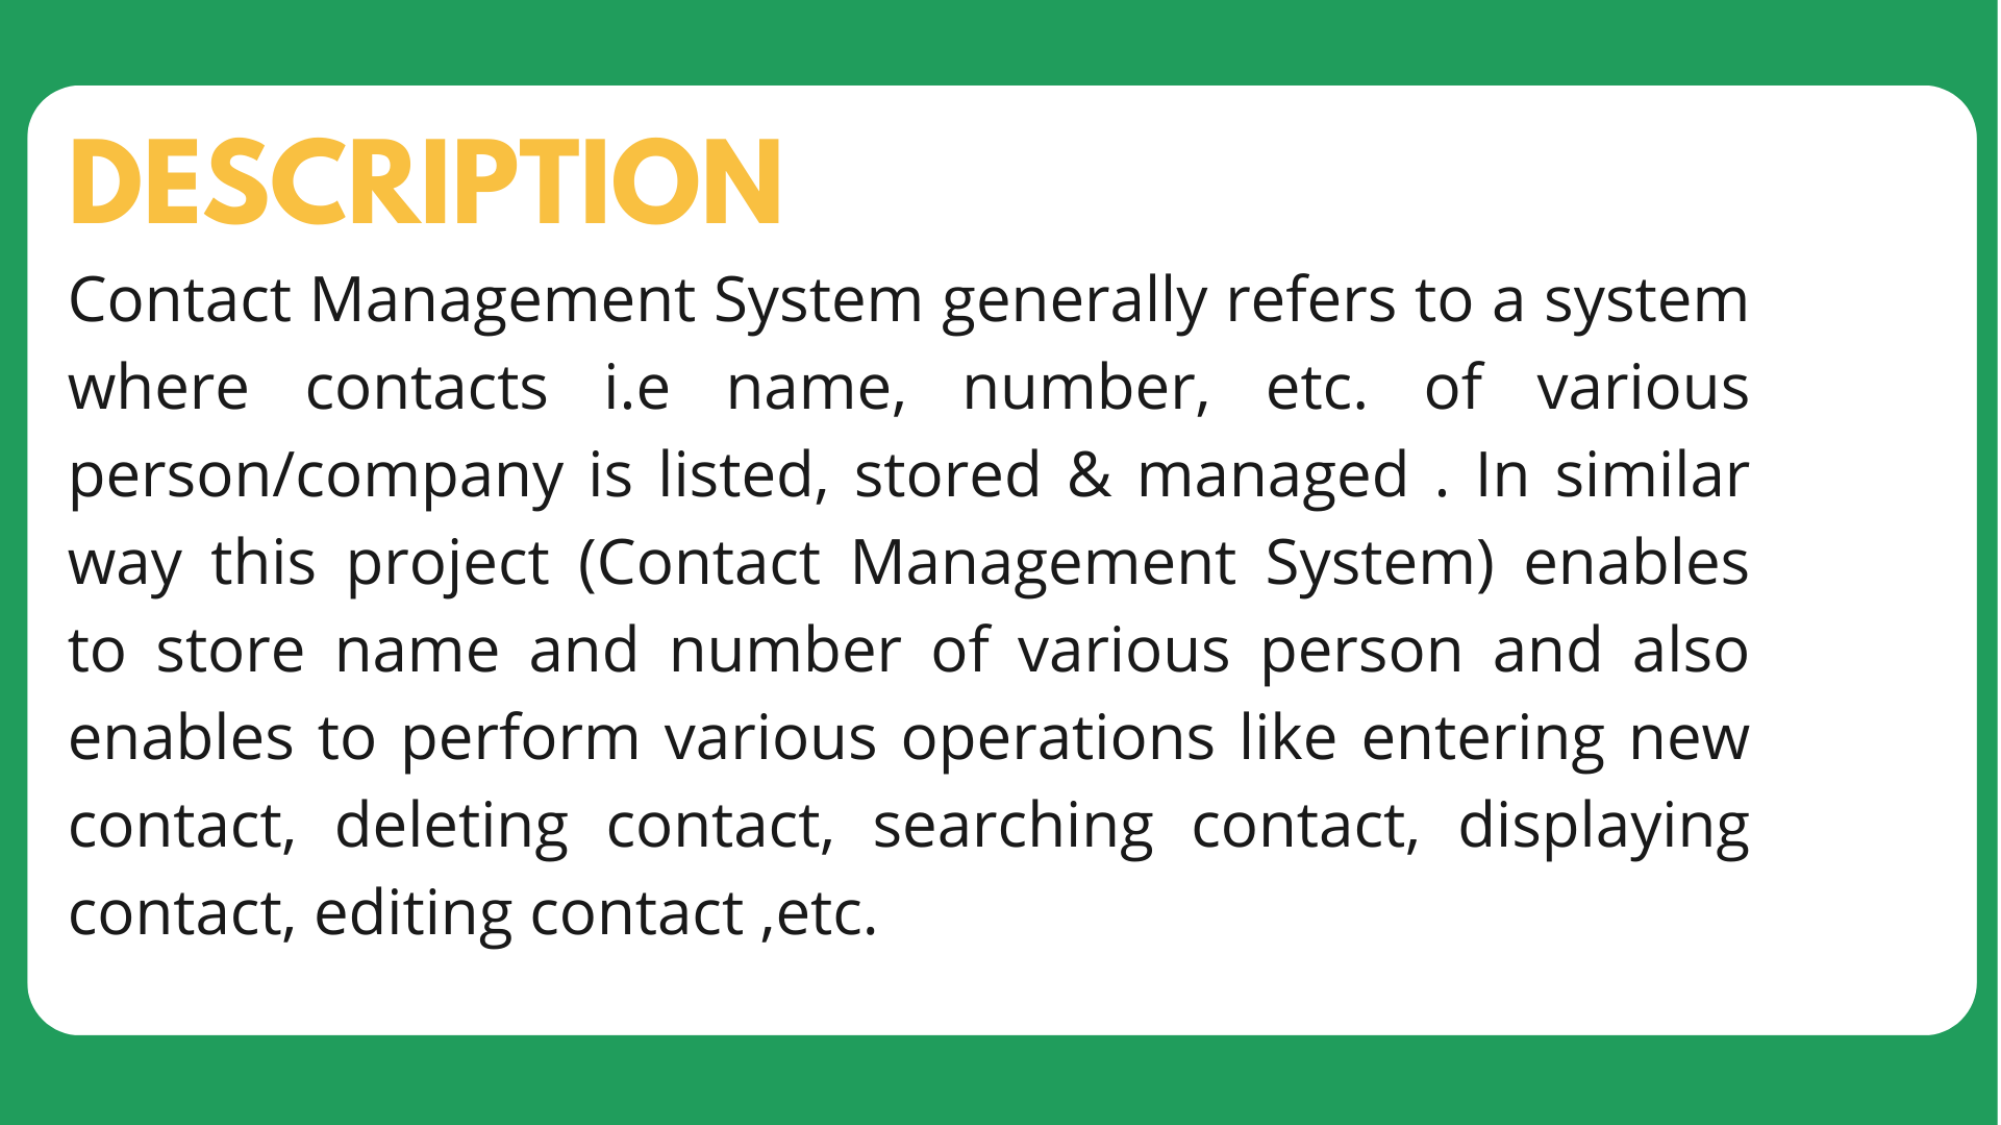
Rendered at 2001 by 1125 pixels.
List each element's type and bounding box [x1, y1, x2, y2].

list [0, 0, 2000, 1125]
